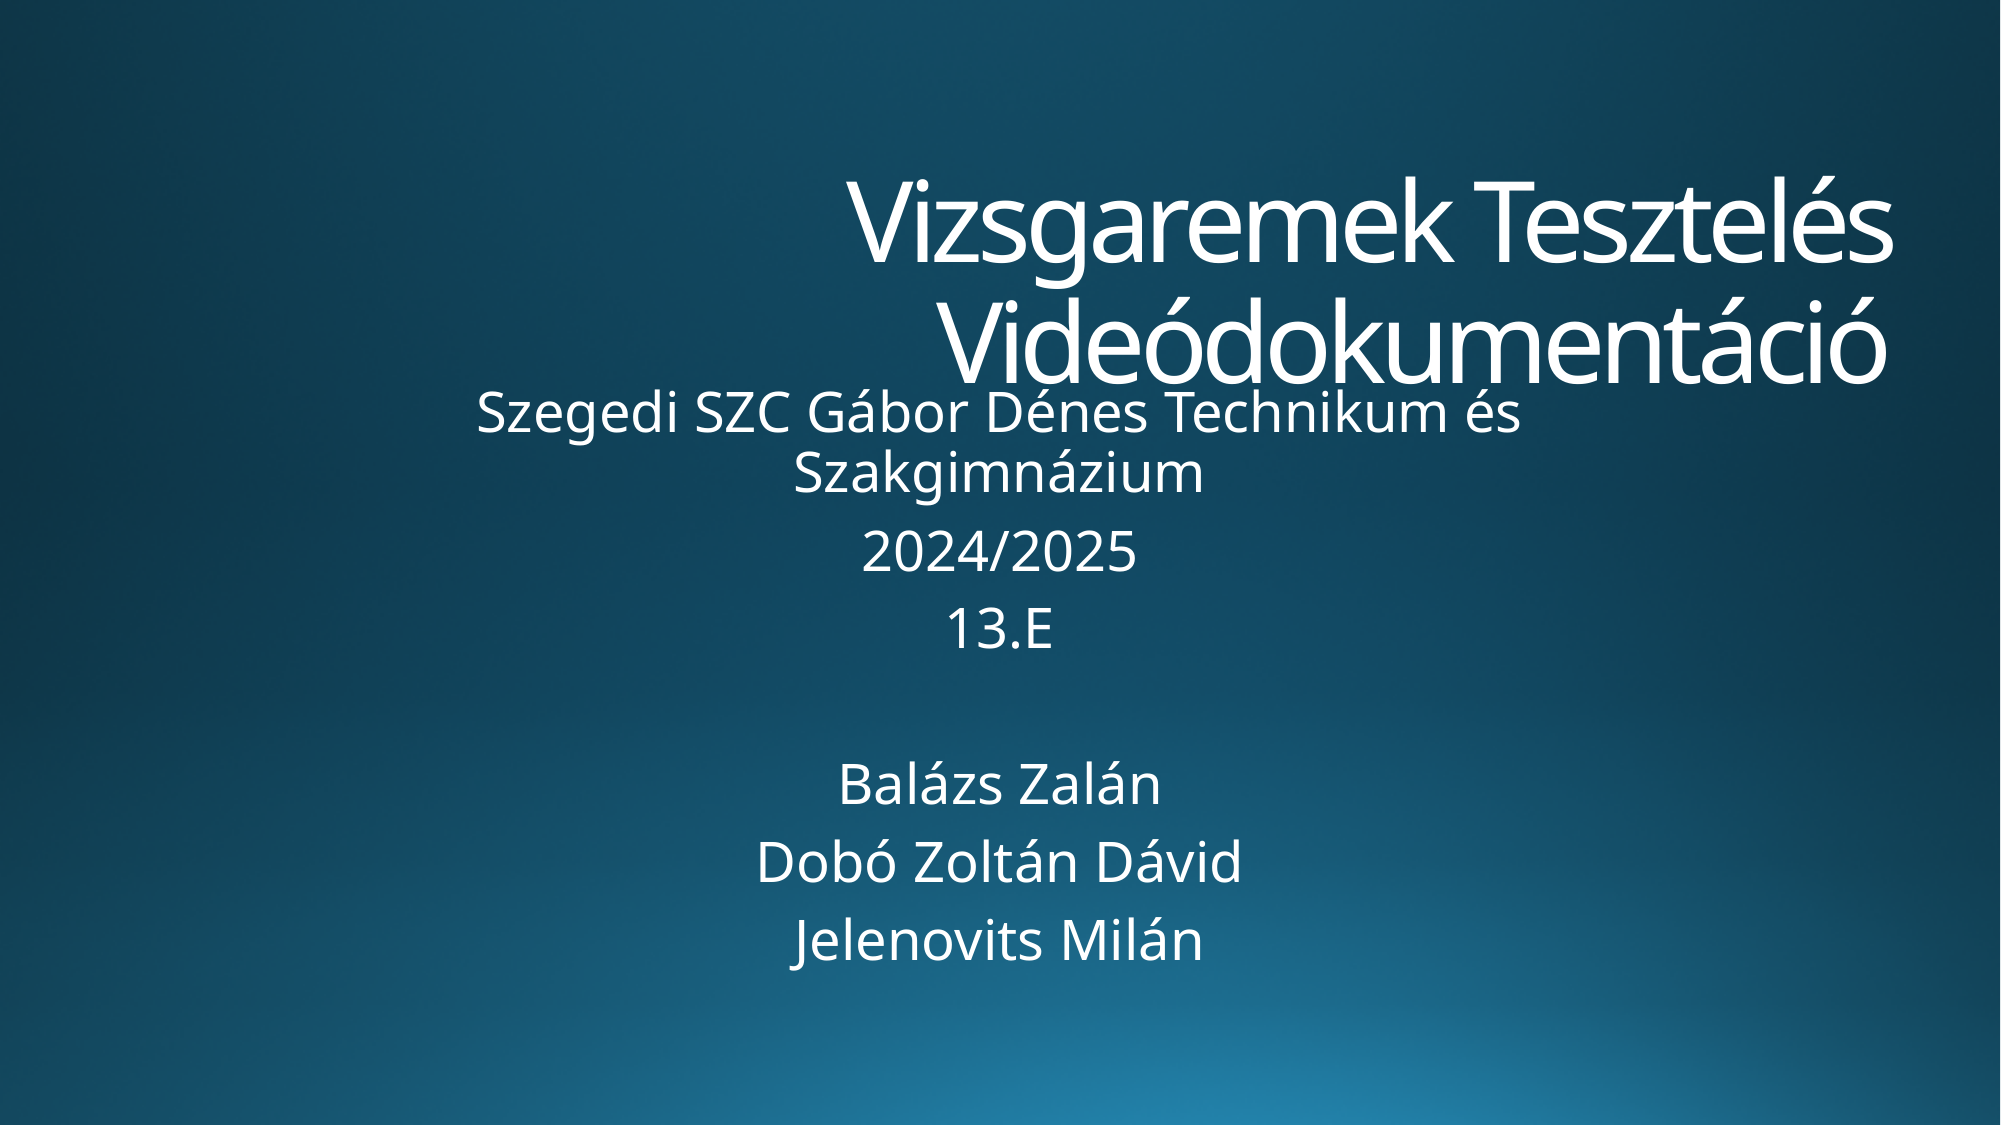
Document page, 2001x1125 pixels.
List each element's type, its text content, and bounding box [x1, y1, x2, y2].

subtitle Szegedi SZC Gábor Dénes Technikum és Szakgimnázium 2024/2025 13.E Balázs Zalán Dobó Zoltán Dávid Jelenovits Milán [249, 369, 1750, 981]
title Vizsgaremek Tesztelés Videódokumentáció [407, 157, 1908, 450]
picture [0, 0, 2001, 1125]
